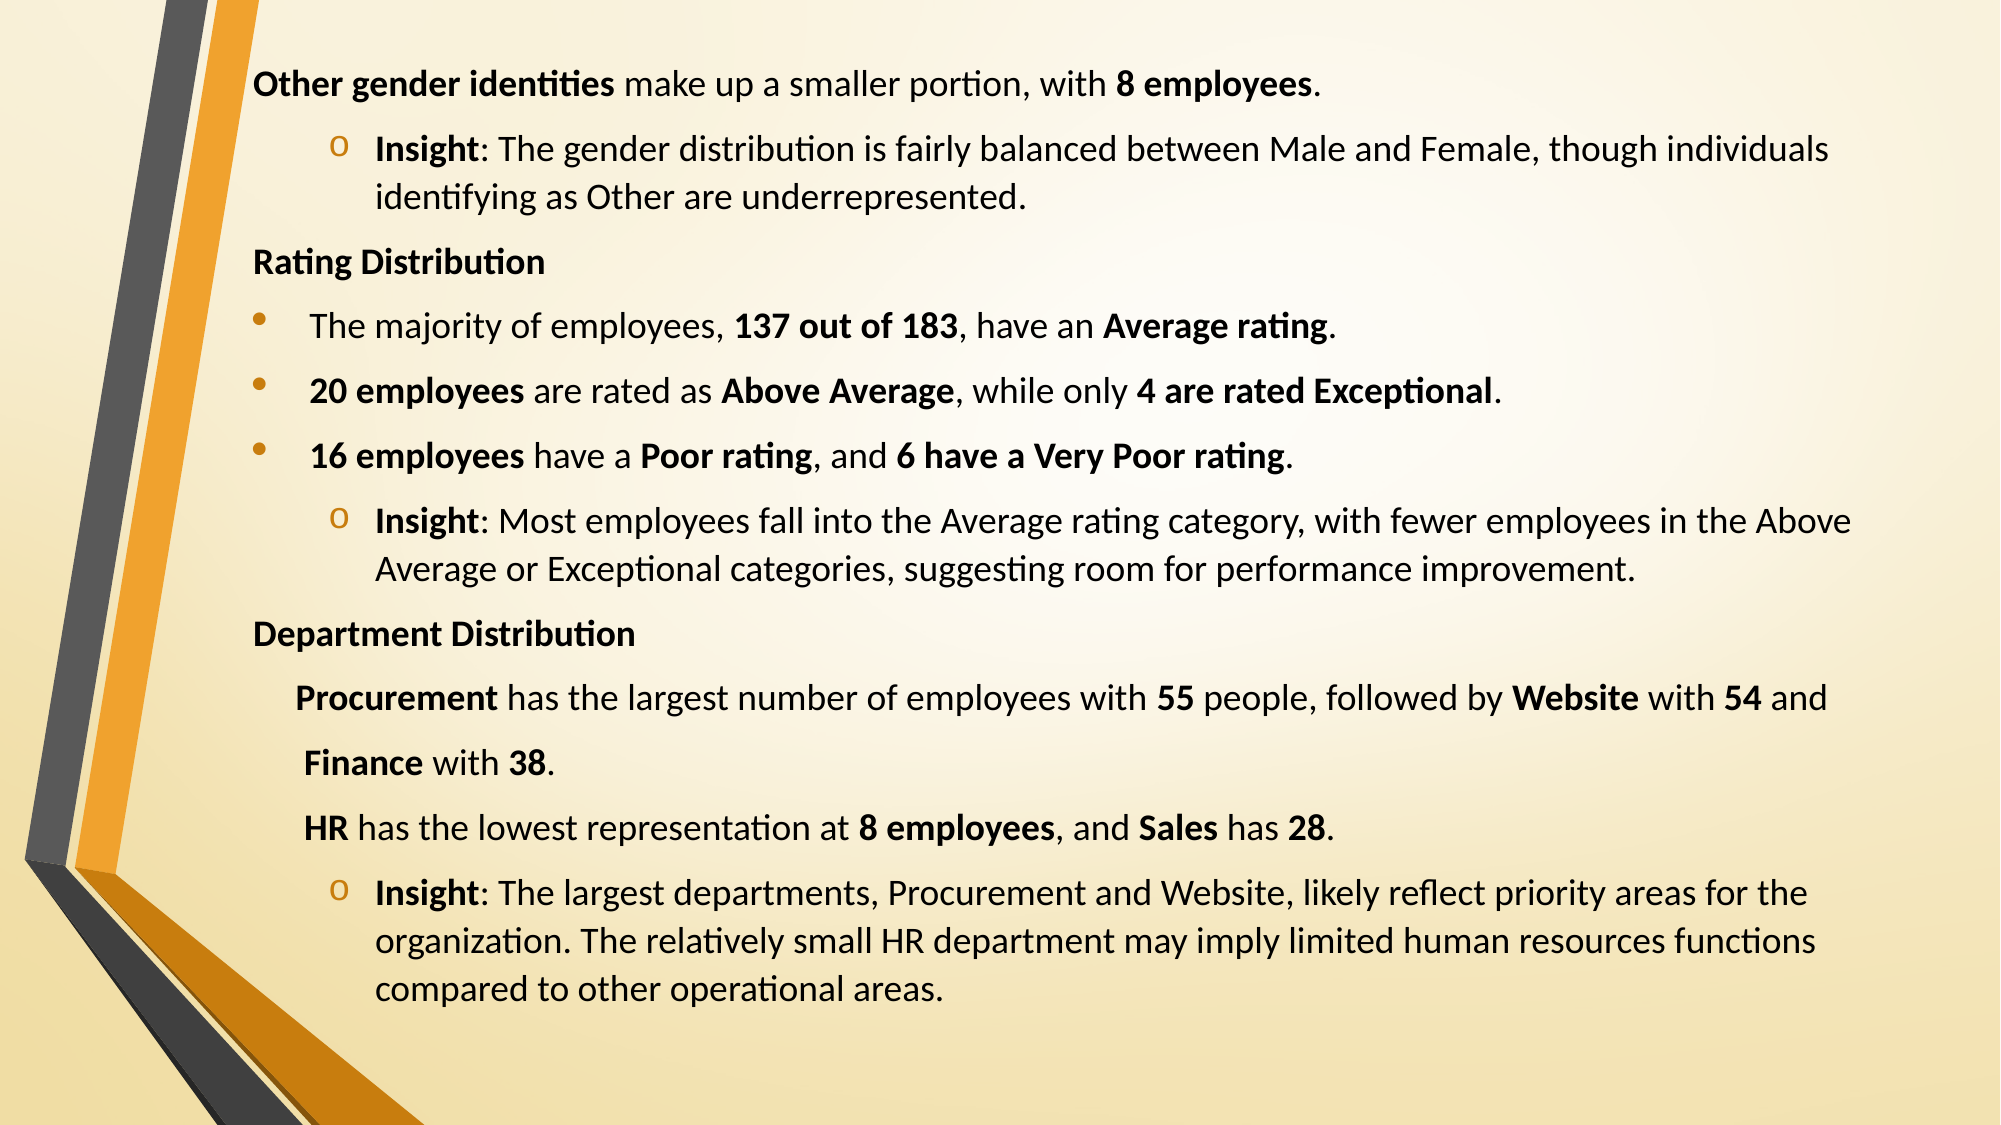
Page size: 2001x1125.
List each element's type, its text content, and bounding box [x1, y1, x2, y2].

list Other gender identities make up a smaller portion, with 8 employees. Insight: The gender distribution is fairly balanced between Male and Female, though individuals identifying as Other are underrepresented. Rating Distribution The majority of employees, 137 out of 183, have an Average rating. 20 employees are rated as Above Average, while only 4 are rated Exceptional. 16 employees have a Poor rating, and 6 have a Very Poor rating. Insight: Most employees fall into the Average rating category, with fewer employees in the Above Average or Exceptional categories, suggesting room for performance improvement. Department Distribution Procurement has the largest number of employees with 55 people, followed by Website with 54 and Finance with 38. HR has the lowest representation at 8 employees, and Sales has 28. Insight: The largest departments, Procurement and Website, likely reflect priority areas for the organization. The relatively small HR department may imply limited human resources functions compared to other operational areas. [238, 379, 1882, 907]
text_box [234, 728, 1878, 1019]
